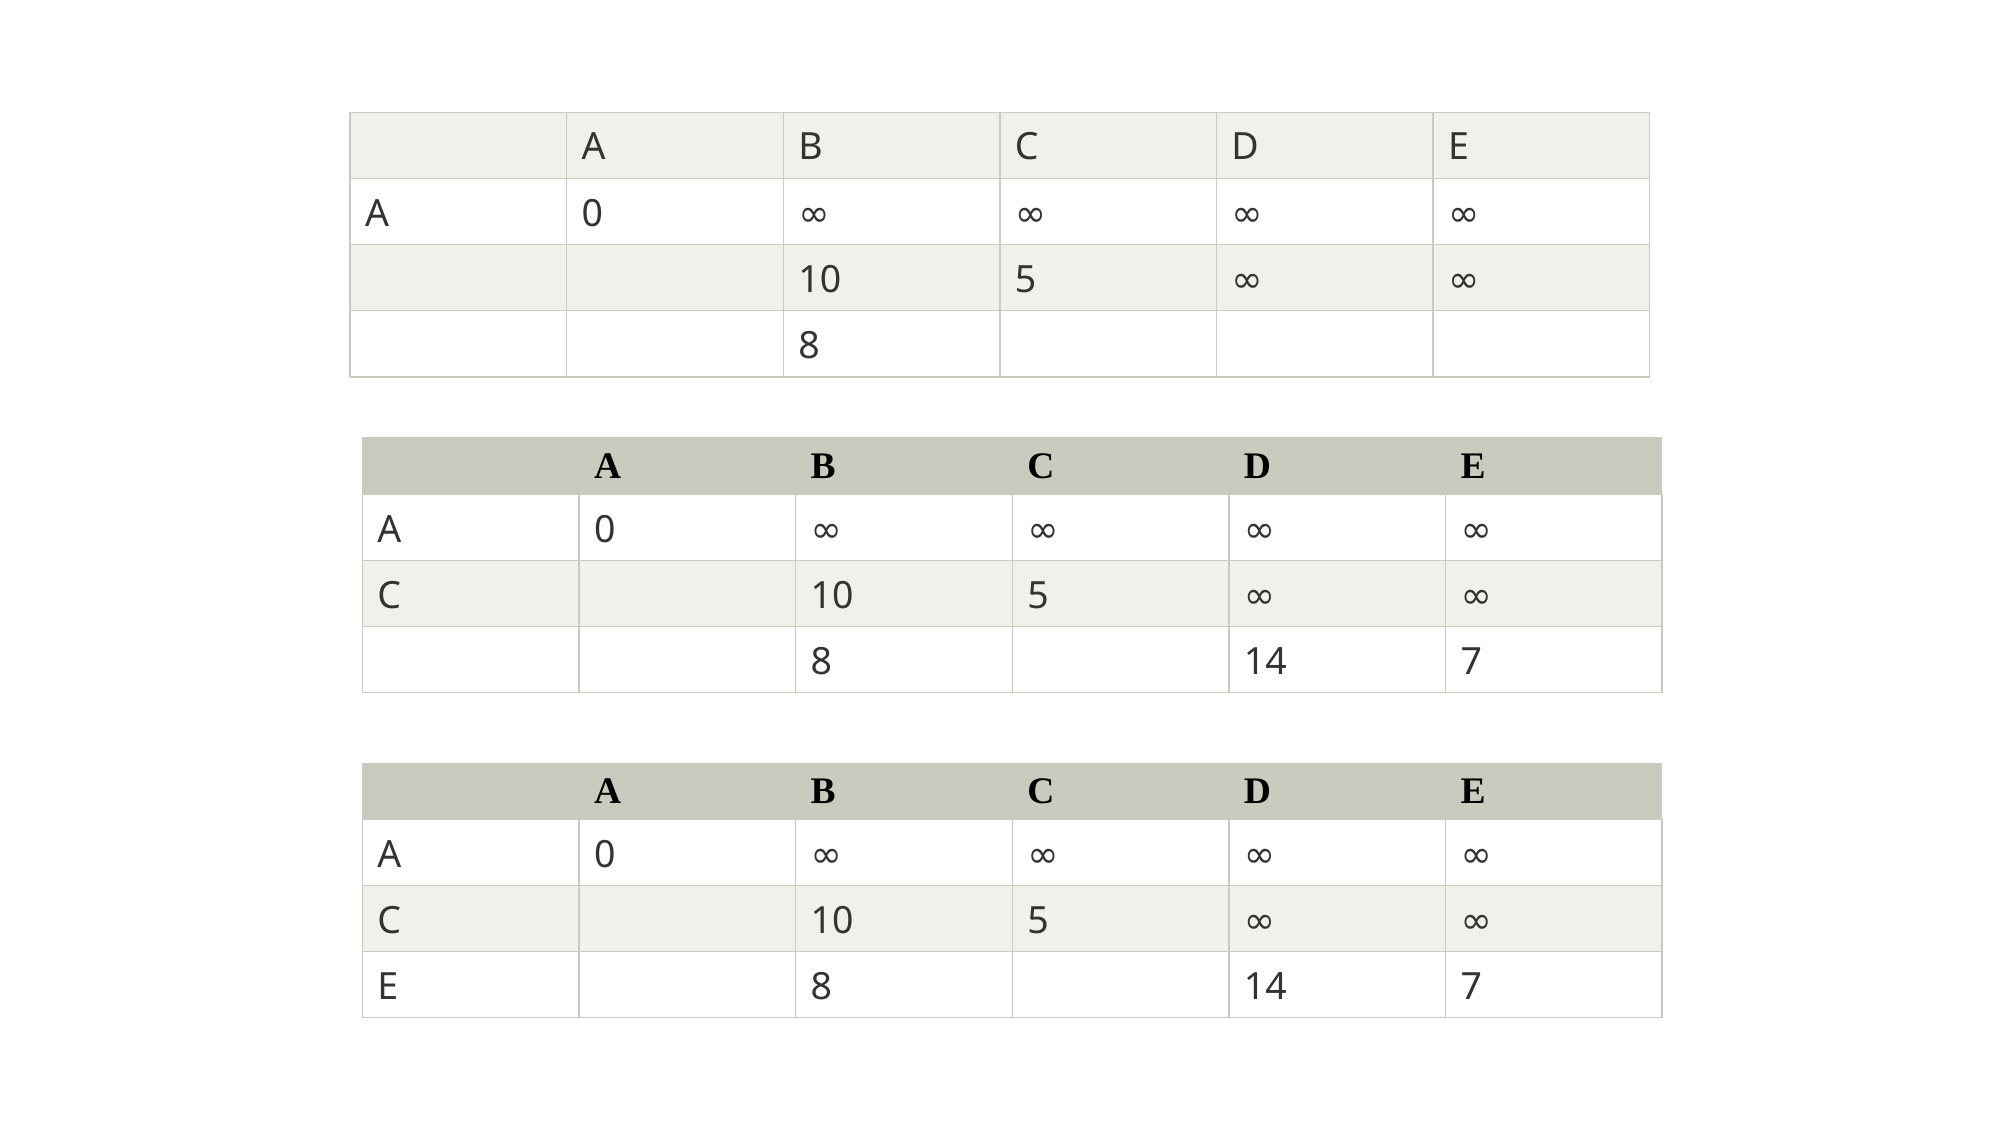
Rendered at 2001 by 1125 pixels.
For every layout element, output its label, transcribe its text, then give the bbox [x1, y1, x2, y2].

table_cell [580, 627, 795, 692]
table_cell 0 [580, 495, 795, 560]
table_cell [1217, 311, 1432, 376]
table_cell ∞ [1446, 495, 1661, 560]
table_cell ∞ [1230, 820, 1445, 885]
table_cell [567, 245, 783, 310]
table_header [351, 113, 566, 178]
table_cell 5 [1013, 561, 1228, 626]
table_cell [351, 245, 566, 310]
table_header E [1446, 763, 1662, 819]
table_cell 7 [1446, 952, 1661, 1017]
table_header [362, 437, 579, 494]
table_cell ∞ [796, 820, 1012, 885]
table_cell ∞ [1434, 179, 1649, 244]
table_cell [580, 952, 795, 1017]
table_cell ∞ [1230, 561, 1445, 626]
table_cell [567, 311, 783, 376]
table_header C [1012, 763, 1229, 819]
table_cell [363, 627, 578, 692]
table_cell ∞ [1230, 495, 1445, 560]
table_cell C [363, 886, 578, 951]
table_cell [1013, 952, 1228, 1017]
table_header E [1446, 437, 1662, 494]
table_header [362, 763, 579, 819]
table_header D [1217, 113, 1432, 178]
table_header B [796, 437, 1012, 494]
table_cell [580, 561, 795, 626]
table_cell 10 [796, 886, 1012, 951]
table_cell [1013, 627, 1228, 692]
table_cell [351, 311, 566, 376]
table_cell 5 [1013, 886, 1228, 951]
table_cell 8 [784, 311, 999, 376]
table_header A [567, 113, 783, 178]
table_cell A [363, 820, 578, 885]
table_cell C [363, 561, 578, 626]
table_cell ∞ [1217, 245, 1432, 310]
table_cell ∞ [1446, 561, 1661, 626]
table_cell A [363, 495, 578, 560]
table_cell ∞ [784, 179, 999, 244]
table_cell 7 [1446, 627, 1661, 692]
table_cell 8 [796, 627, 1012, 692]
table_header C [1001, 113, 1216, 178]
table_cell ∞ [1013, 820, 1228, 885]
table_header C [1012, 437, 1229, 494]
table_cell [580, 886, 795, 951]
table_cell 14 [1230, 952, 1445, 1017]
table_header B [784, 113, 999, 178]
table_cell [1001, 311, 1216, 376]
table_cell ∞ [1230, 886, 1445, 951]
table_cell ∞ [1001, 179, 1216, 244]
table_header A [579, 437, 796, 494]
table_header B [796, 763, 1012, 819]
table_cell ∞ [1217, 179, 1432, 244]
table_header D [1229, 763, 1446, 819]
table_cell 10 [784, 245, 999, 310]
table_cell ∞ [1446, 820, 1661, 885]
table_header D [1229, 437, 1446, 494]
table_cell [1434, 311, 1649, 376]
table_header A [579, 763, 796, 819]
table_cell ∞ [796, 495, 1012, 560]
table_header E [1434, 113, 1649, 178]
table_cell ∞ [1446, 886, 1661, 951]
table_cell 8 [796, 952, 1012, 1017]
table_cell 0 [567, 179, 783, 244]
table_cell ∞ [1434, 245, 1649, 310]
table_cell ∞ [1013, 495, 1228, 560]
table_cell E [363, 952, 578, 1017]
table_cell 5 [1001, 245, 1216, 310]
table_cell 10 [796, 561, 1012, 626]
table_cell 0 [580, 820, 795, 885]
table_cell 14 [1230, 627, 1445, 692]
table_cell A [351, 179, 566, 244]
